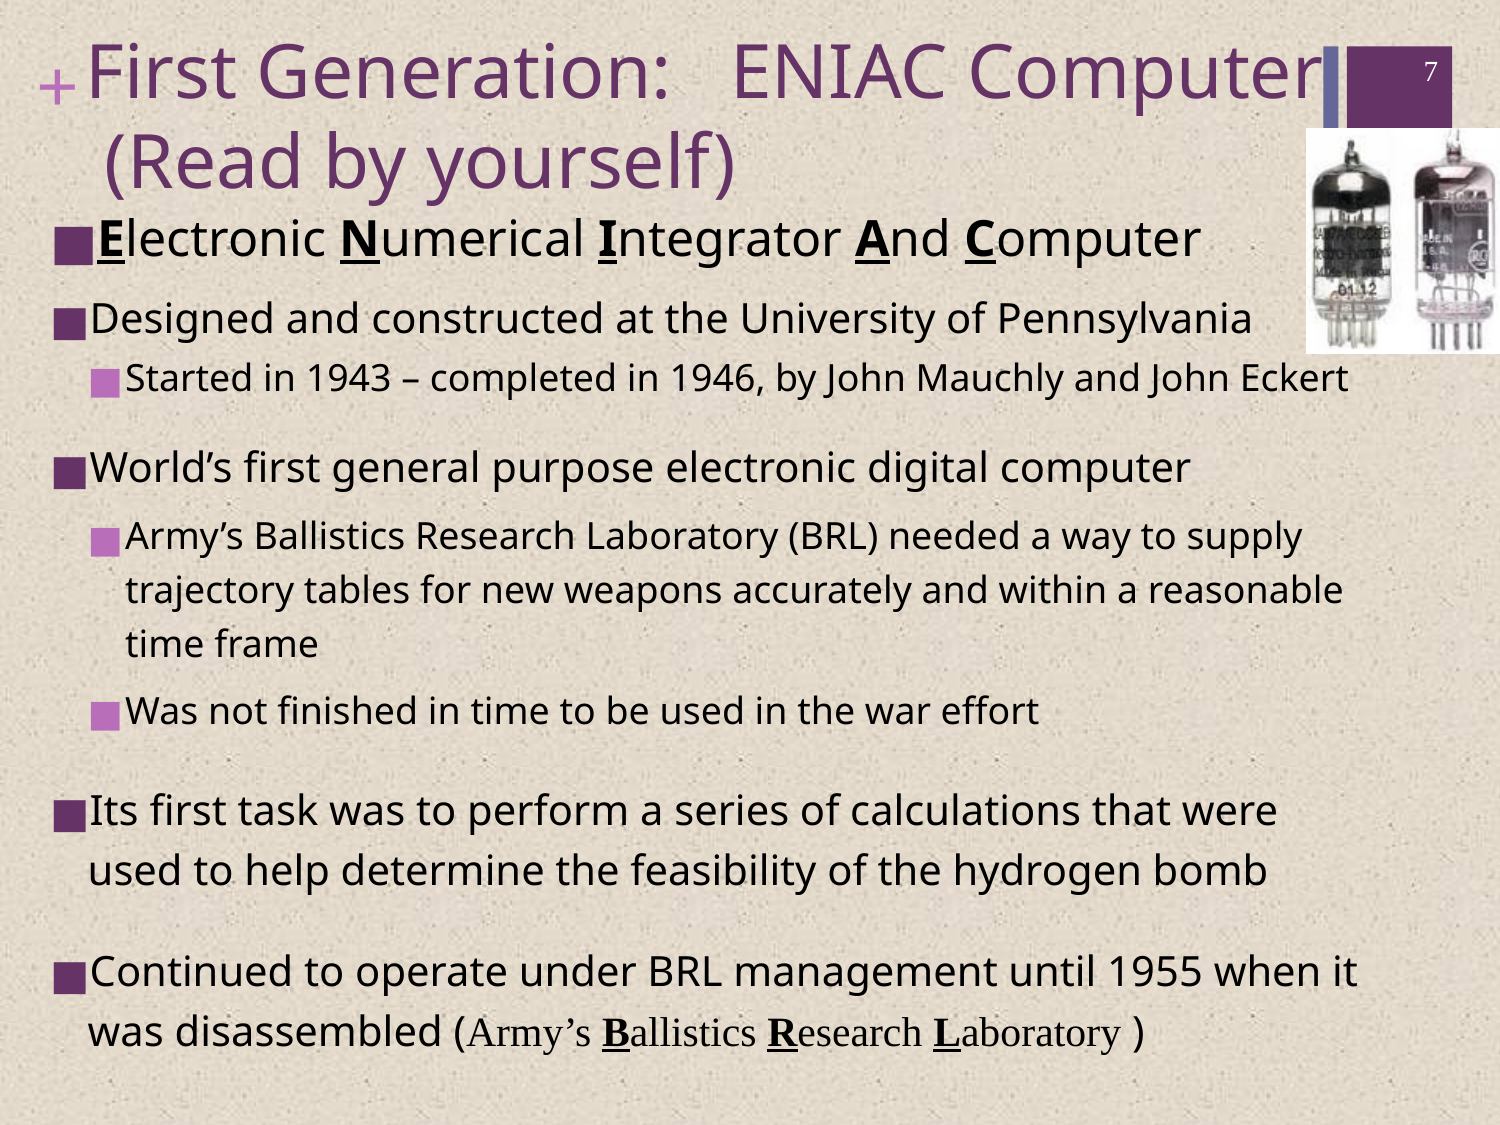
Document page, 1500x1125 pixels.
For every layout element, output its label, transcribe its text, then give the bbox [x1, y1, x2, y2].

title First Generation: ENIAC Computer (Read by yourself) [70, 16, 1360, 164]
list Electronic Numerical Integrator And Computer Designed and constructed at the University of Pennsylvania Started in 1943 – completed in 1946, by John Mauchly and John Eckert World’s first general purpose electronic digital computer Army’s Ballistics Research Laboratory (BRL) needed a way to supply trajectory tables for new weapons accurately and within a reasonable time frame Was not finished in time to be used in the war effort Its first task was to perform a series of calculations that were used to help determine the feasibility of the hydrogen bomb Continued to operate under BRL management until 1955 when it was disassembled (Army’s Ballistics Research Laboratory ) [35, 199, 1395, 1067]
slide_number ‹#› [1362, 39, 1454, 100]
picture [0, 0, 1500, 1125]
